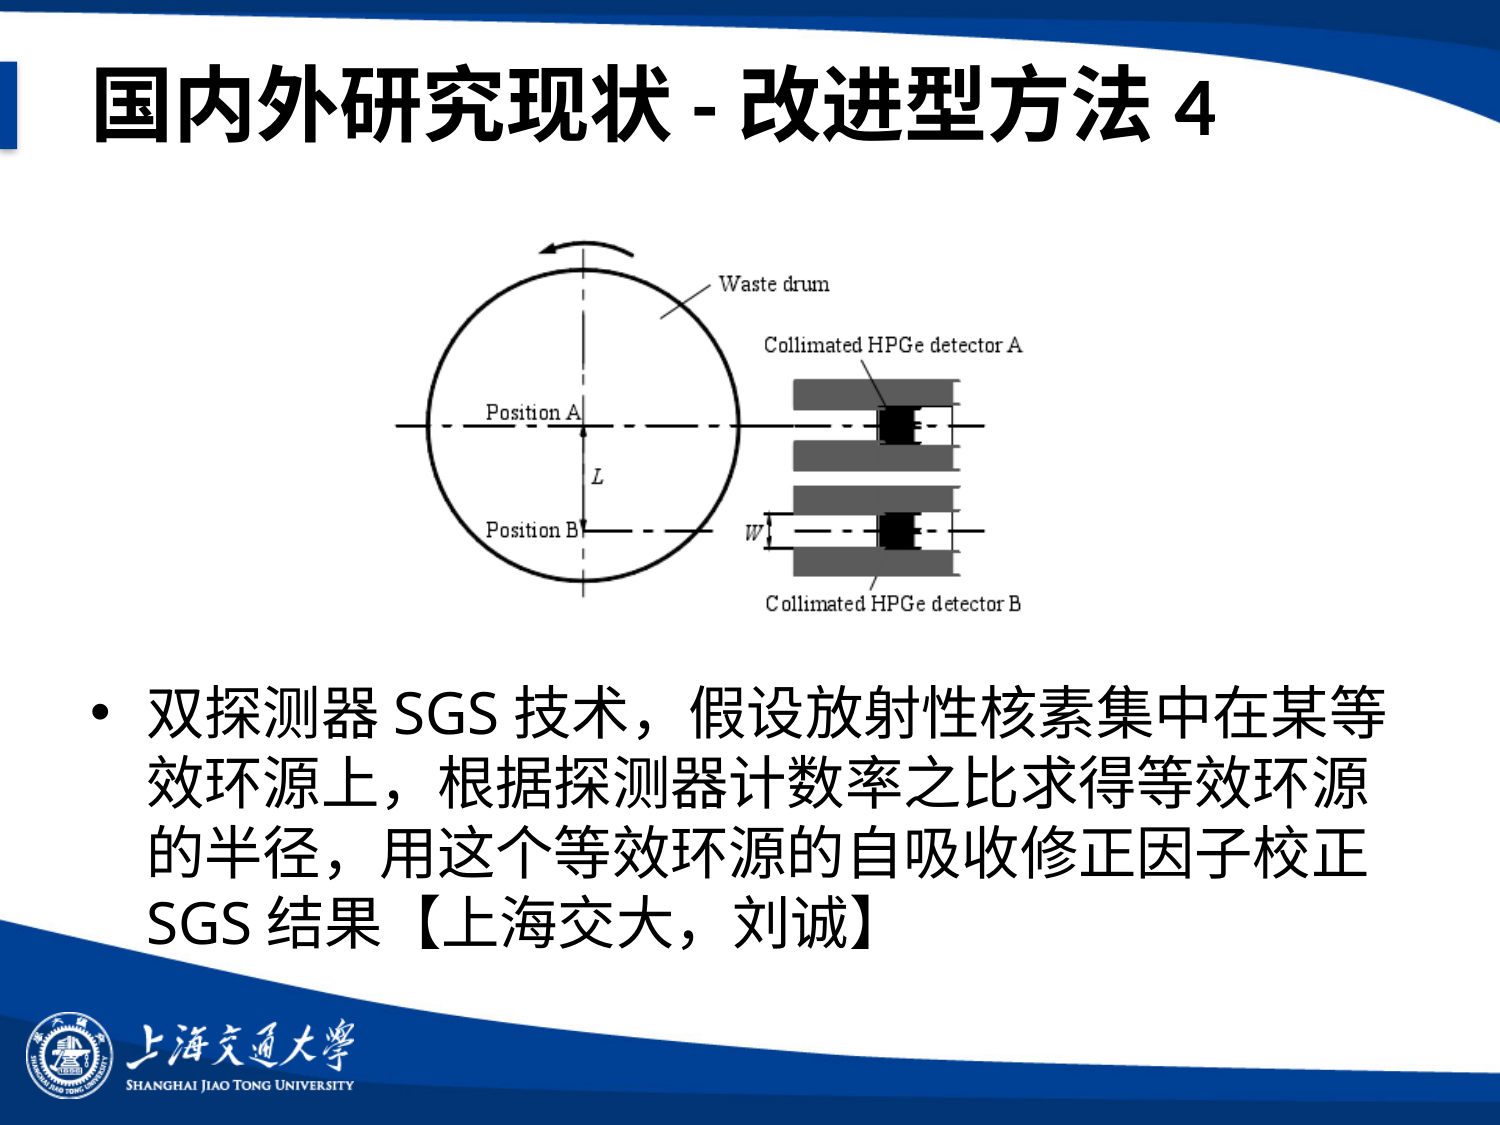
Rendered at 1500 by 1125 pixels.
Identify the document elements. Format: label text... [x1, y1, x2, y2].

picture [0, 0, 1500, 1125]
list 双探测器SGS技术，假设放射性核素集中在某等效环源上，根据探测器计数率之比求得等效环源的半径，用这个等效环源的自吸收修正因子校正SGS结果【上海交大，刘诚】 [74, 668, 1426, 987]
title 国内外研究现状-改进型方法4 [75, 45, 1371, 170]
